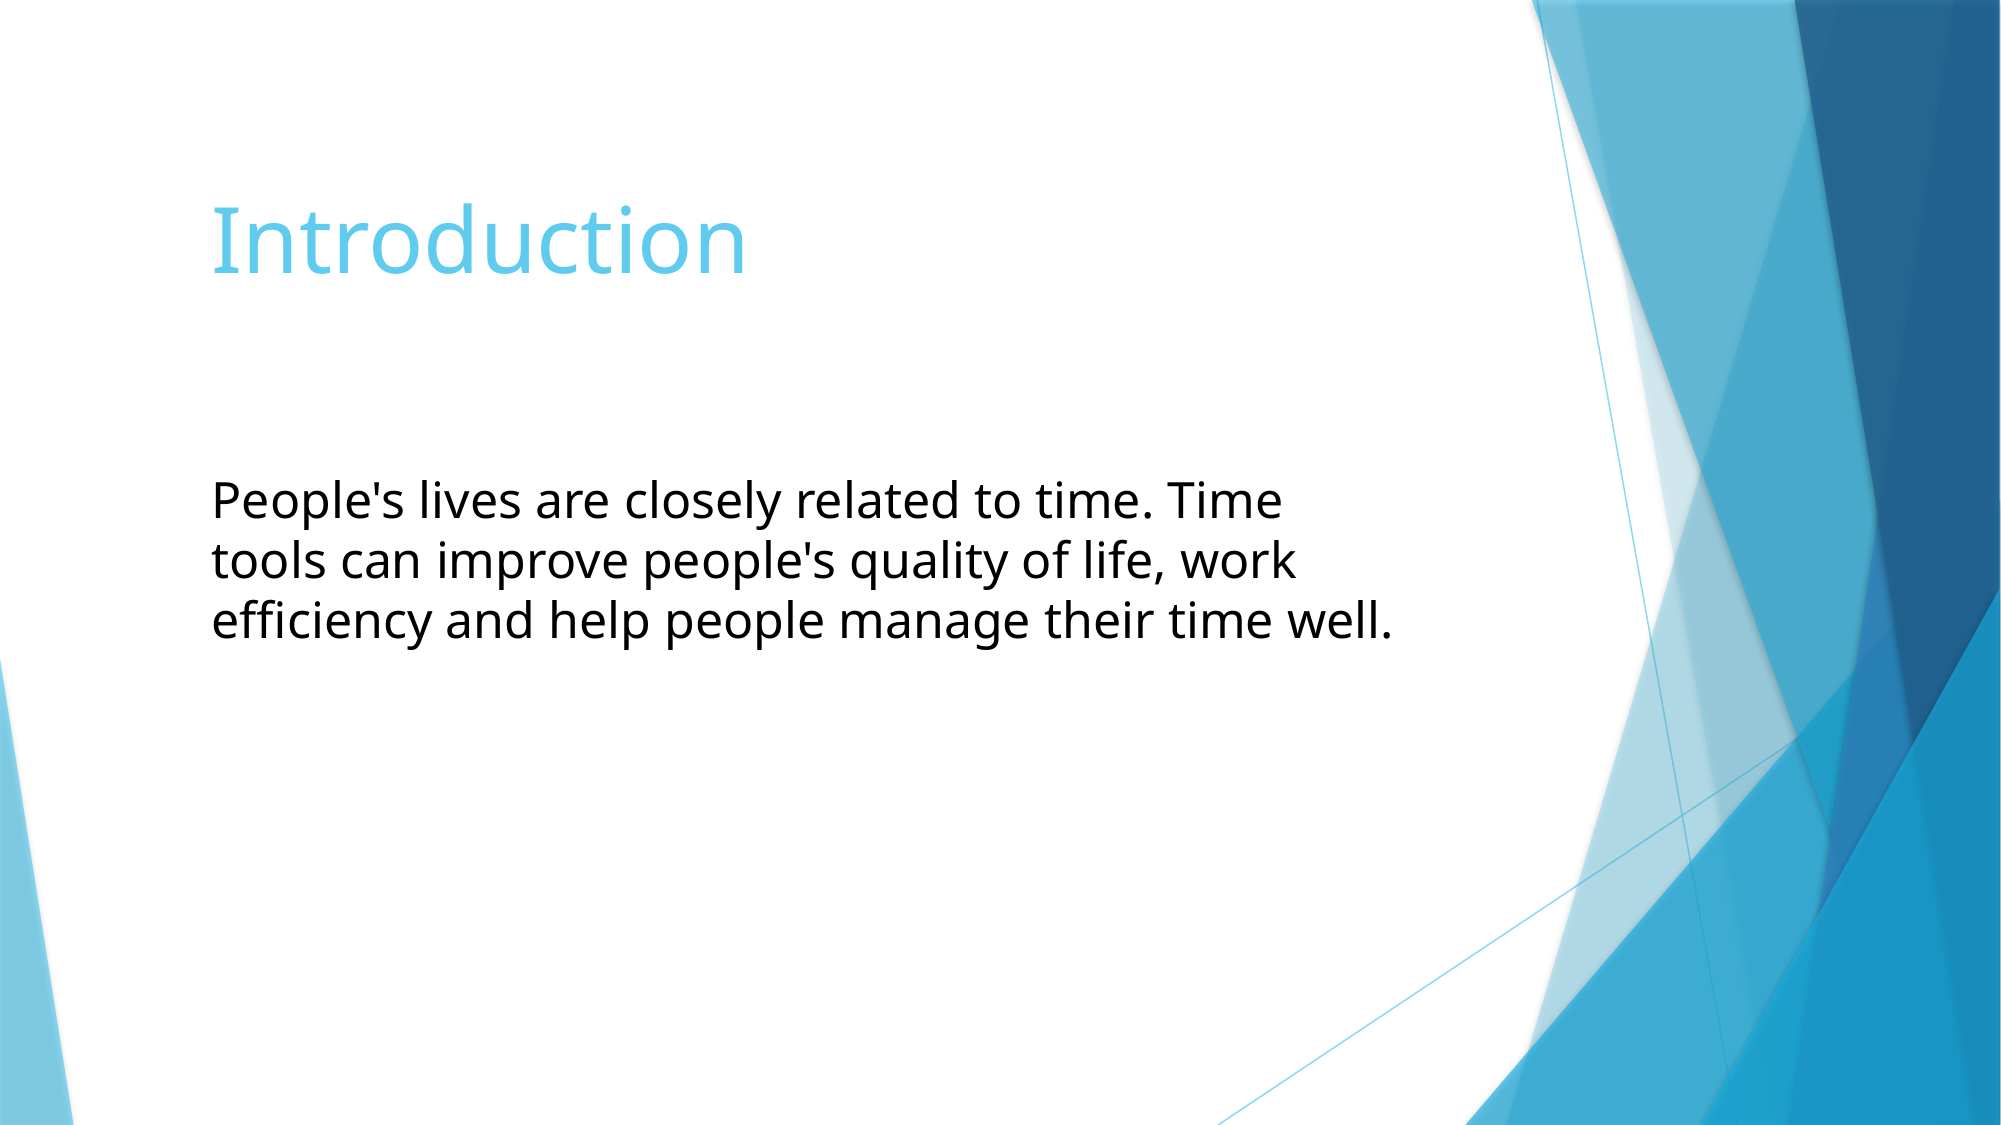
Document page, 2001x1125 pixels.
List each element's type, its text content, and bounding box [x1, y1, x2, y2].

text_box People's lives are closely related to time. Time tools can improve people's quality of life, work efficiency and help people manage their time well. [196, 461, 1422, 657]
title Introduction [196, 174, 1422, 305]
